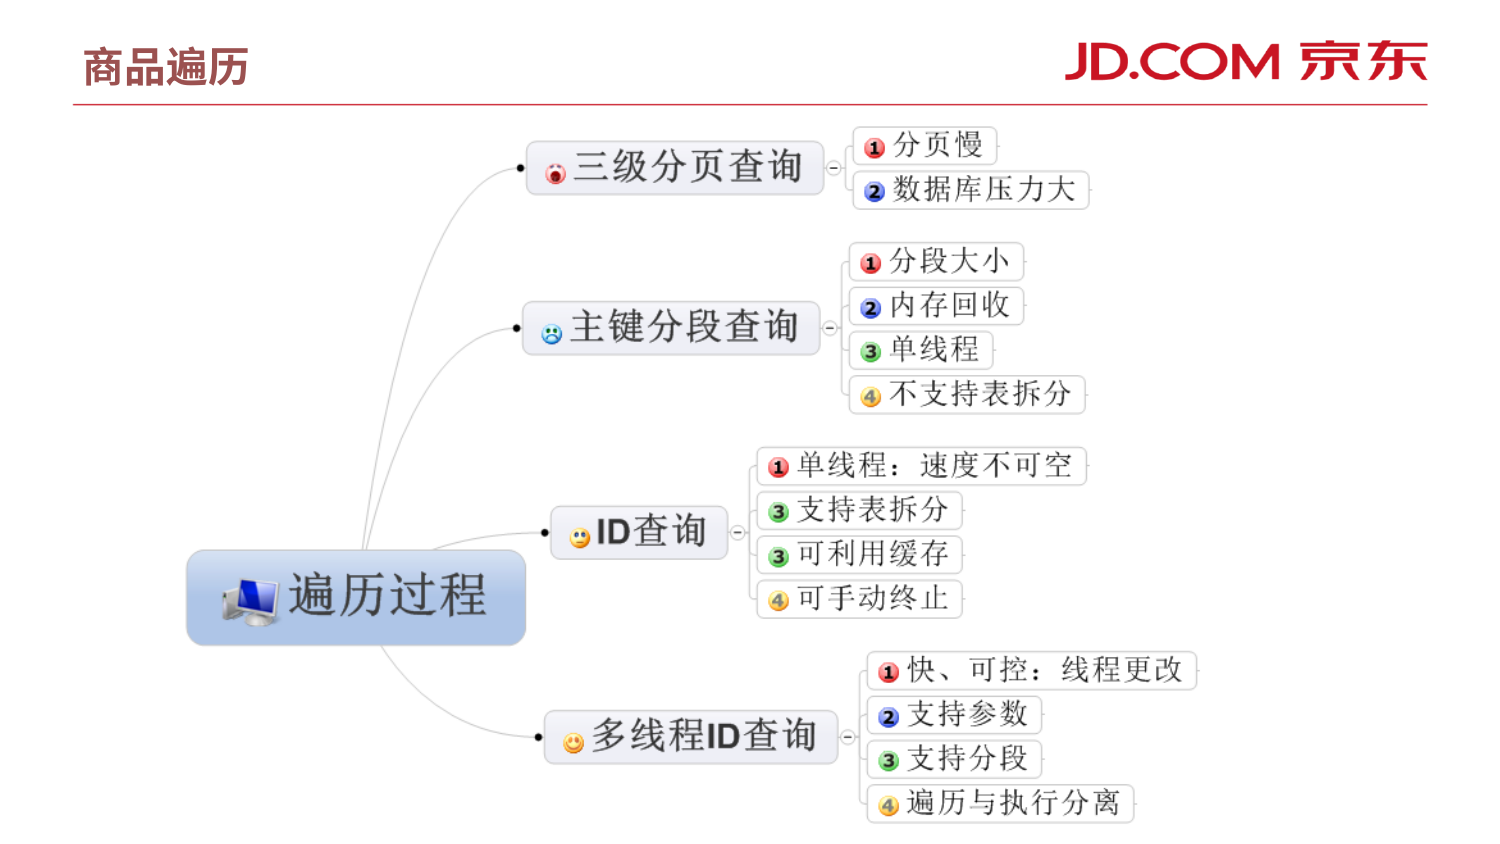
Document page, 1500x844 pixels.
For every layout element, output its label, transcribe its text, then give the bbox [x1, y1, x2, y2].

title 商品遍历 [70, 48, 1364, 91]
picture [0, 0, 1500, 843]
